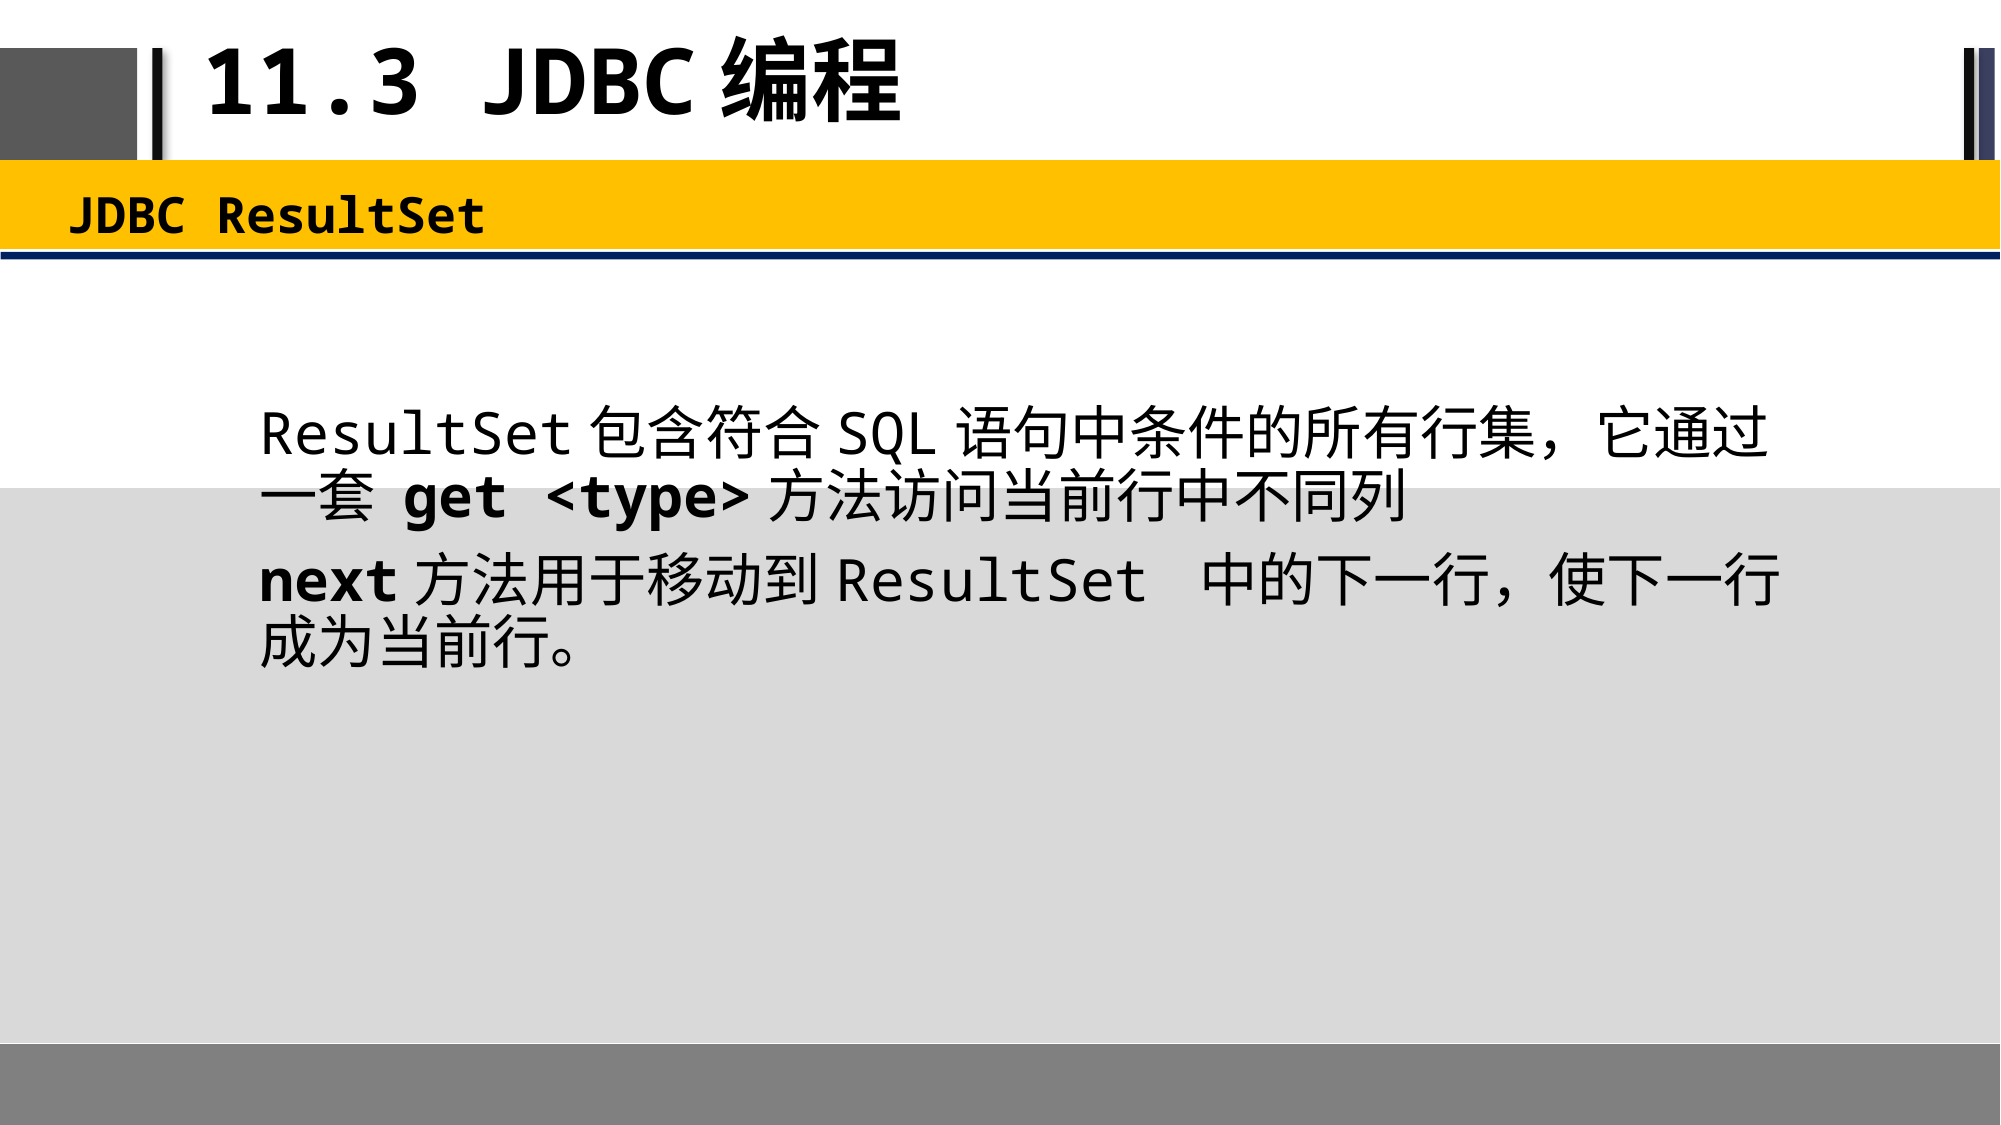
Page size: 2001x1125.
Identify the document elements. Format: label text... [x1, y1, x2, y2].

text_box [0, 159, 2000, 249]
text_box [0, 487, 2000, 1043]
text_box [0, 251, 2000, 260]
title 11.3 JDBC编程 [187, 2, 1459, 159]
text_box ResultSet包含符合SQL语句中条件的所有行集，它通过一套 get <type>方法访问当前行中不同列 next方法用于移动到ResultSet 中的下一行，使下一行成为当前行。 [244, 396, 1807, 991]
text_box [0, 1043, 2000, 1125]
